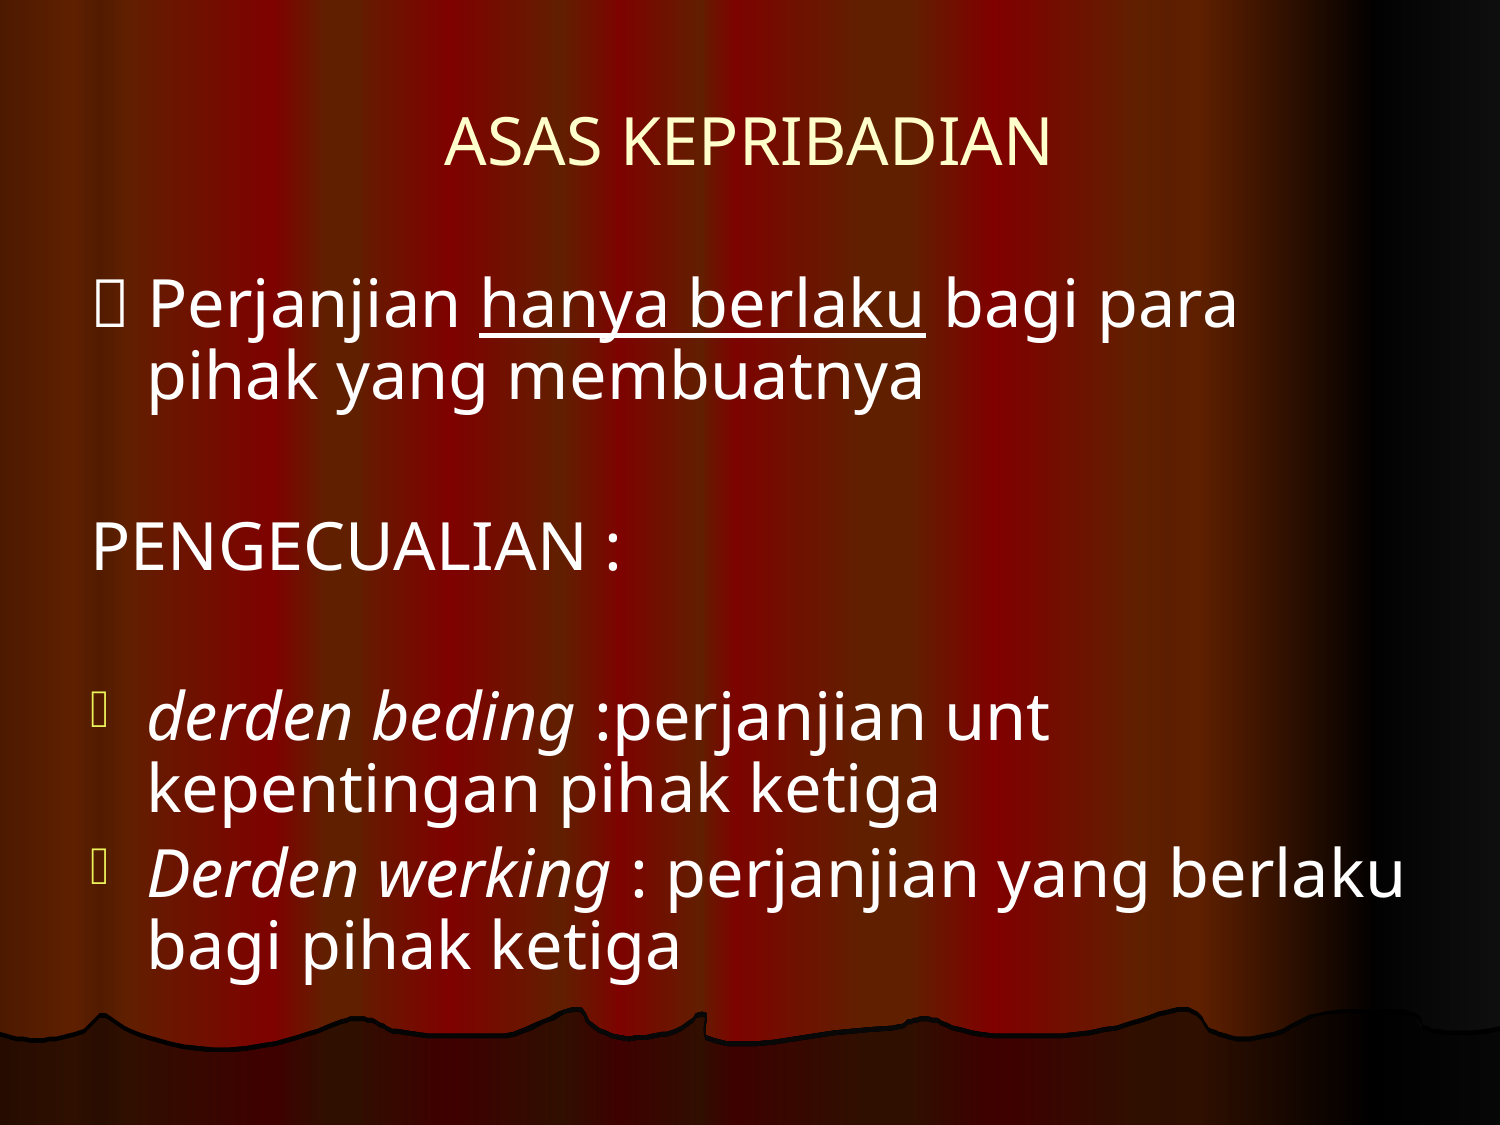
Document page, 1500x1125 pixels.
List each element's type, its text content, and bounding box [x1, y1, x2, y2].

title ASAS KEPRIBADIAN [75, 45, 1425, 233]
list  Perjanjian hanya berlaku bagi para pihak yang membuatnya PENGECUALIAN : derden beding :perjanjian unt kepentingan pihak ketiga Derden werking : perjanjian yang berlaku bagi pihak ketiga [75, 262, 1425, 1006]
